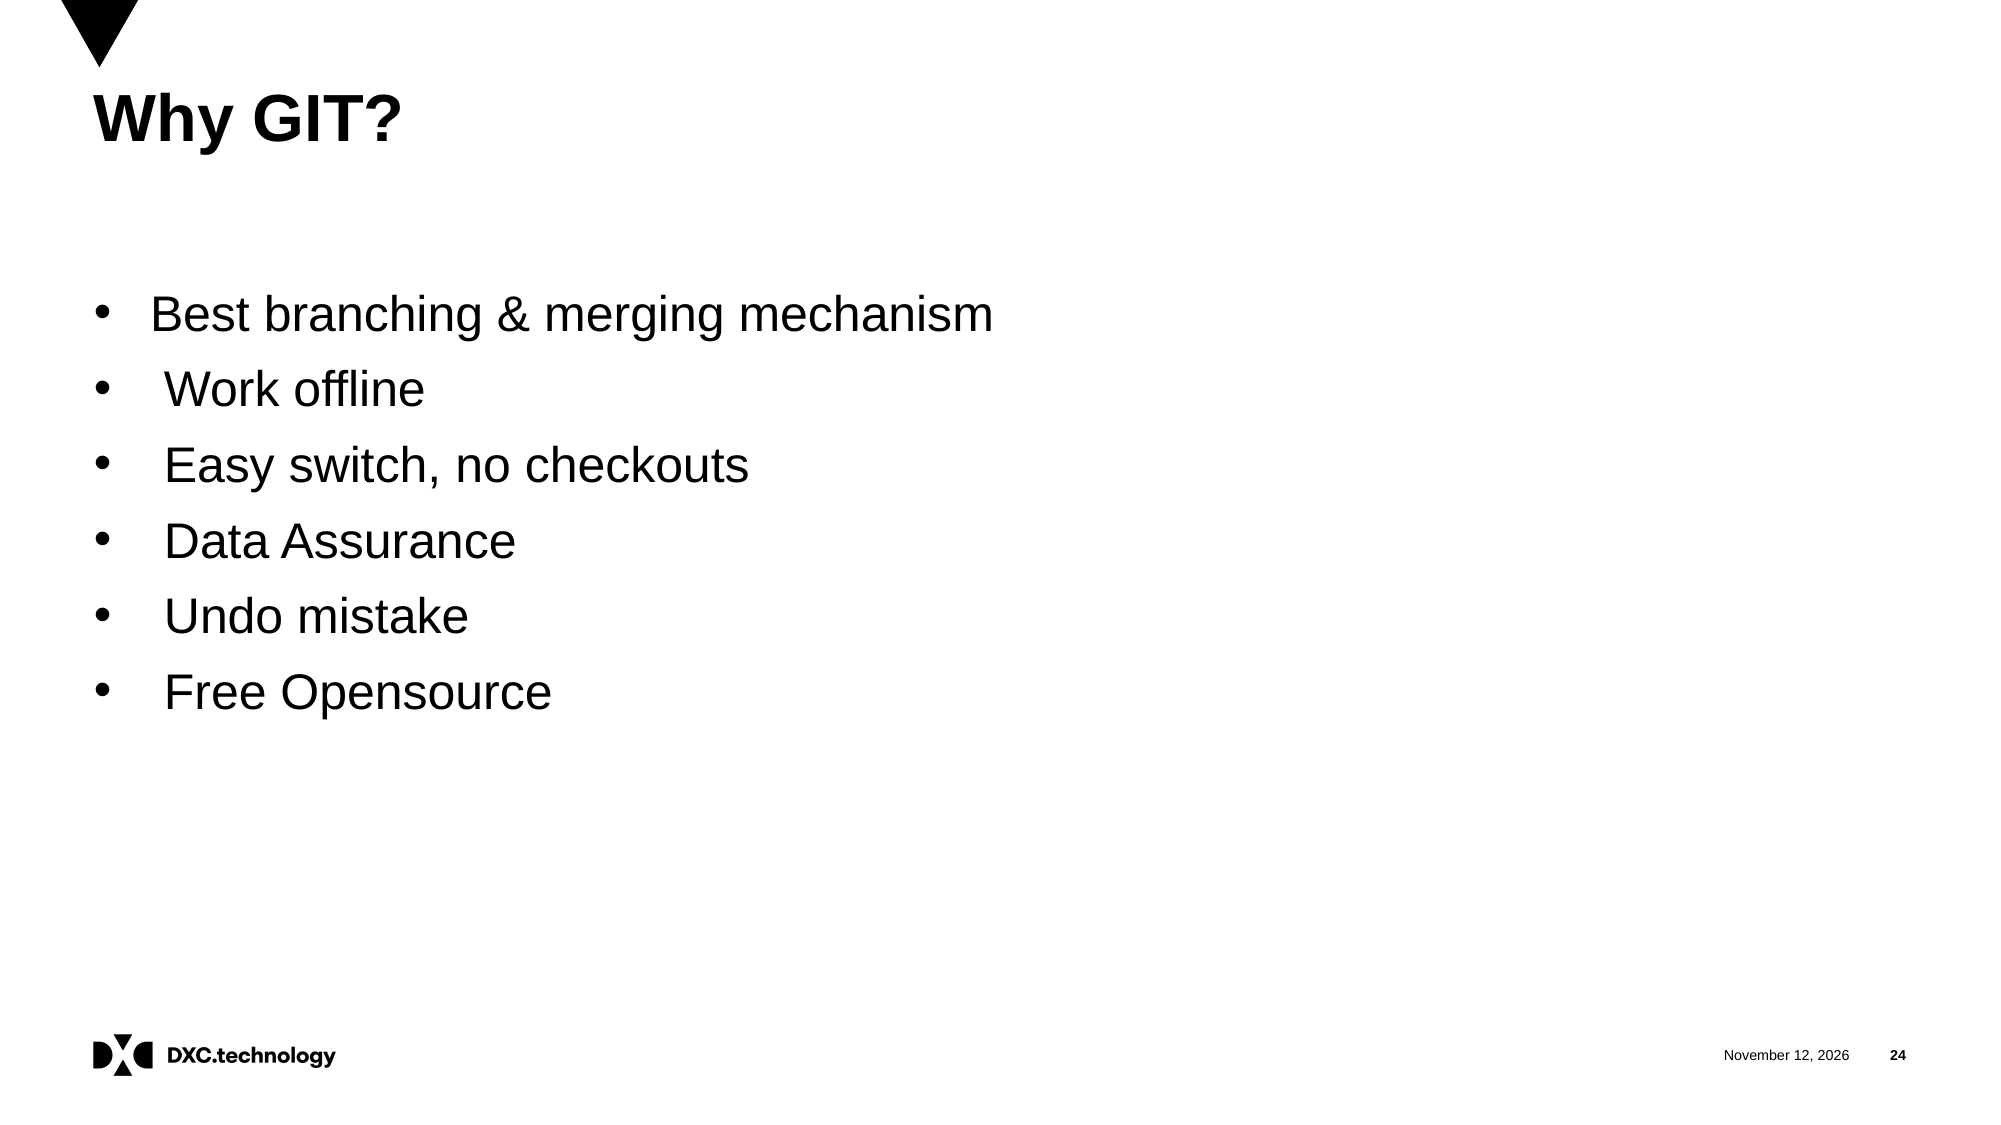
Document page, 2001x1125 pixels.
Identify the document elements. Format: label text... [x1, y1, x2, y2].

list Best branching & merging mechanism Work offline Easy switch, no checkouts Data Assurance Undo mistake Free Opensource [93, 281, 1625, 982]
title Why GIT? [93, 87, 1907, 282]
